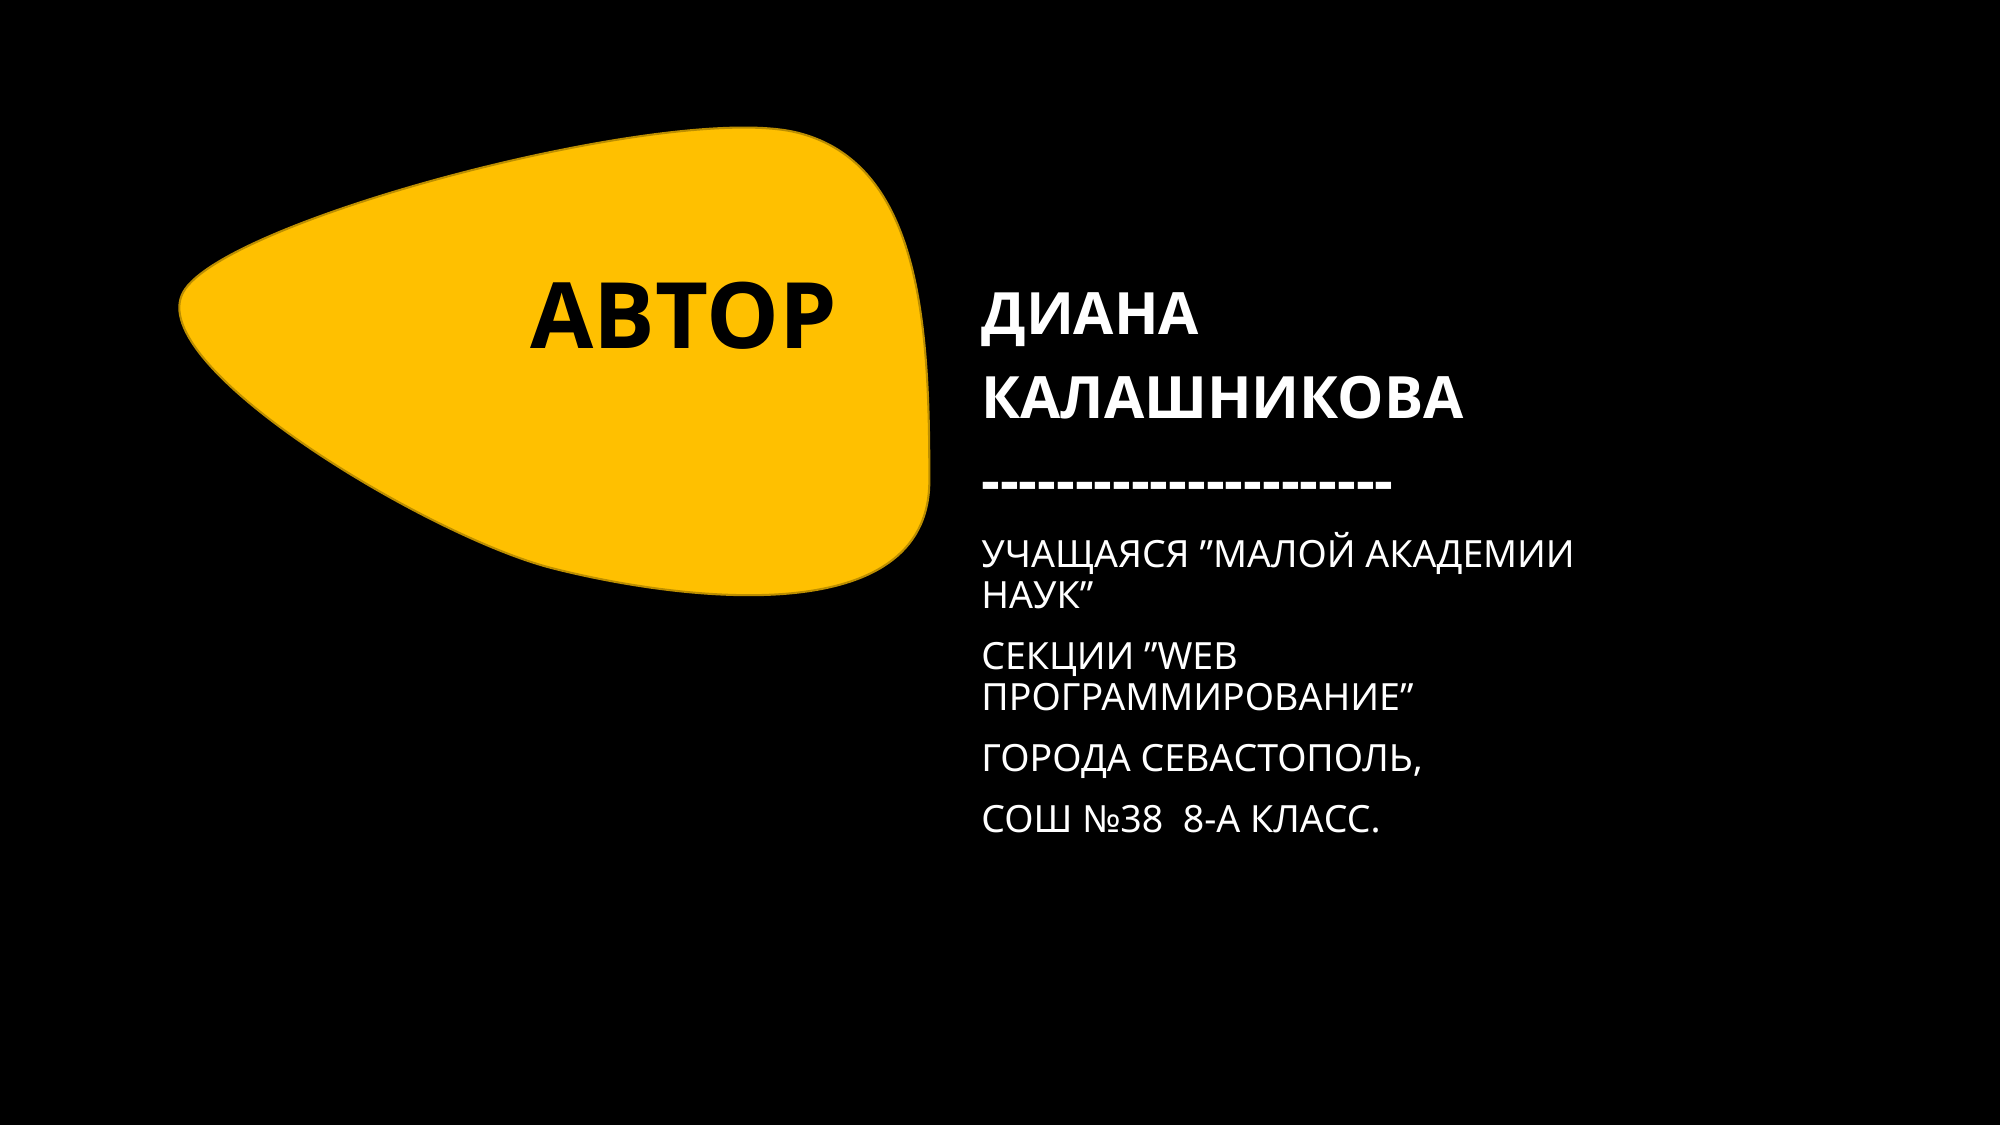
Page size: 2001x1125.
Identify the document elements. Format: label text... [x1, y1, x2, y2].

text_box [178, 126, 931, 597]
title АВТОР [515, 209, 930, 428]
list ДИАНА КАЛАШНИКОВА ---------------------- УЧАЩАЯСЯ ”МАЛОЙ АКАДЕМИИ НАУК” СЕКЦИИ ”WEB ПРОГРАММИРОВАНИЕ” ГОРОДА СЕВАСТОПОЛЬ, СОШ №38 8-А КЛАСС. [966, 276, 1644, 991]
